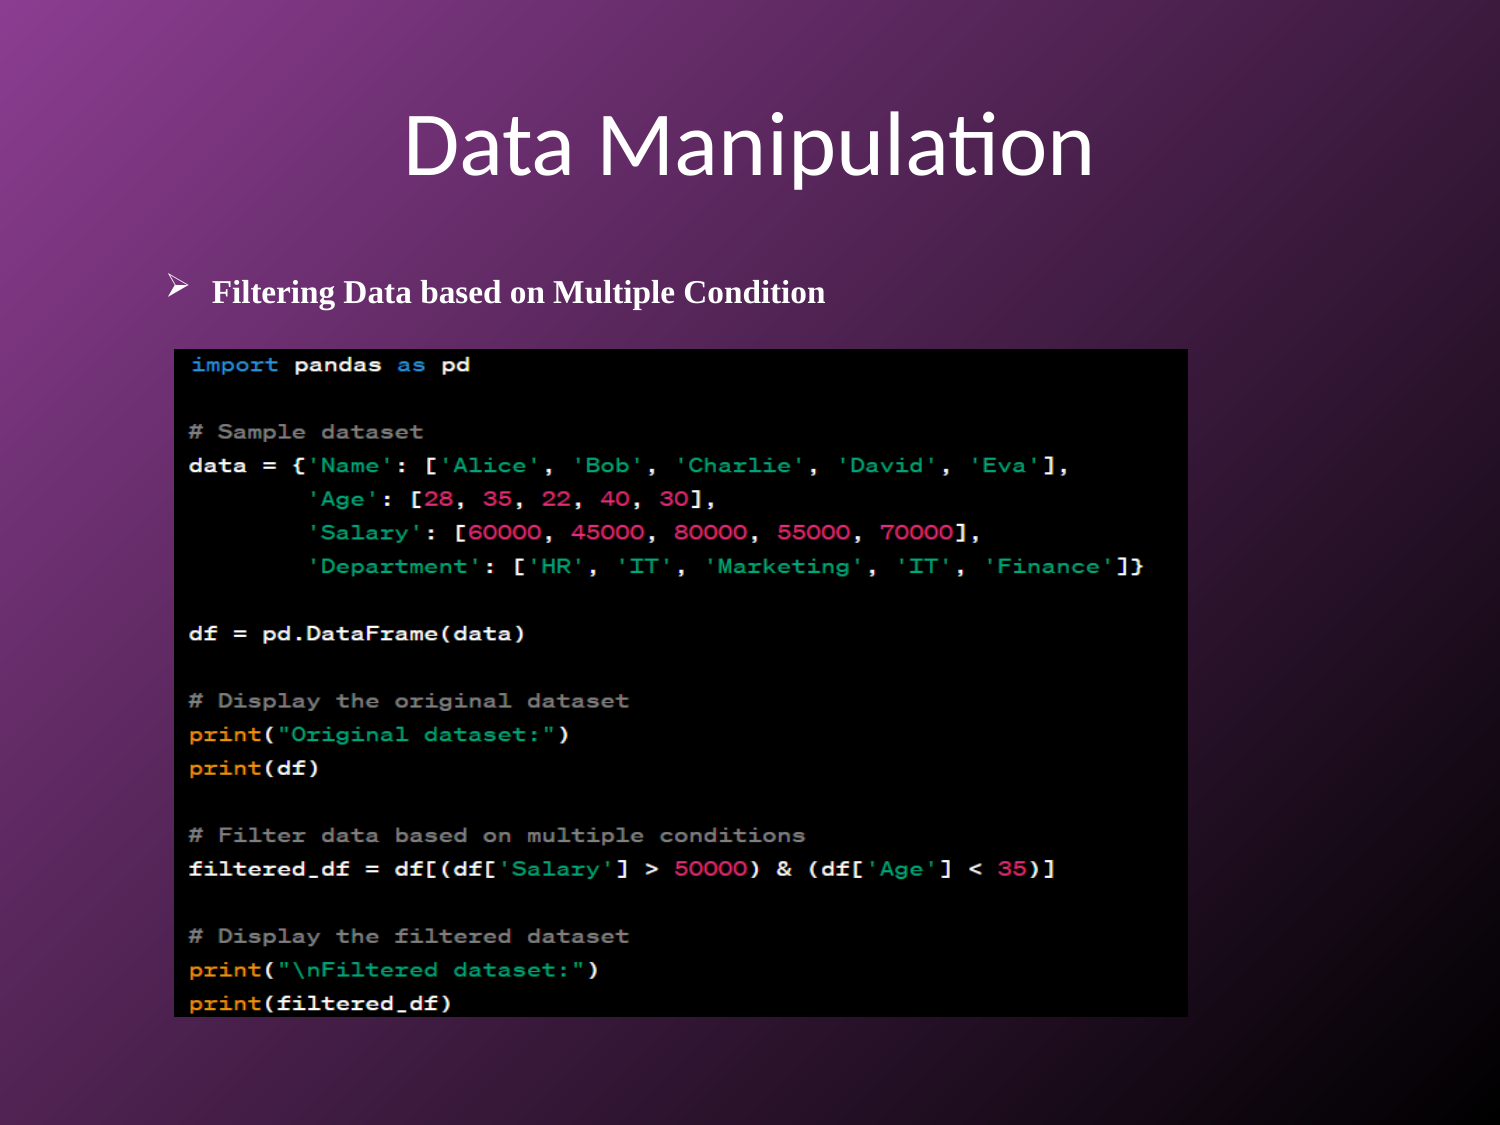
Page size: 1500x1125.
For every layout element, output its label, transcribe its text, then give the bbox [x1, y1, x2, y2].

title Data Manipulation [75, 45, 1425, 233]
list Filtering Data based on Multiple Condition [75, 262, 1425, 1005]
picture [174, 349, 1188, 1017]
